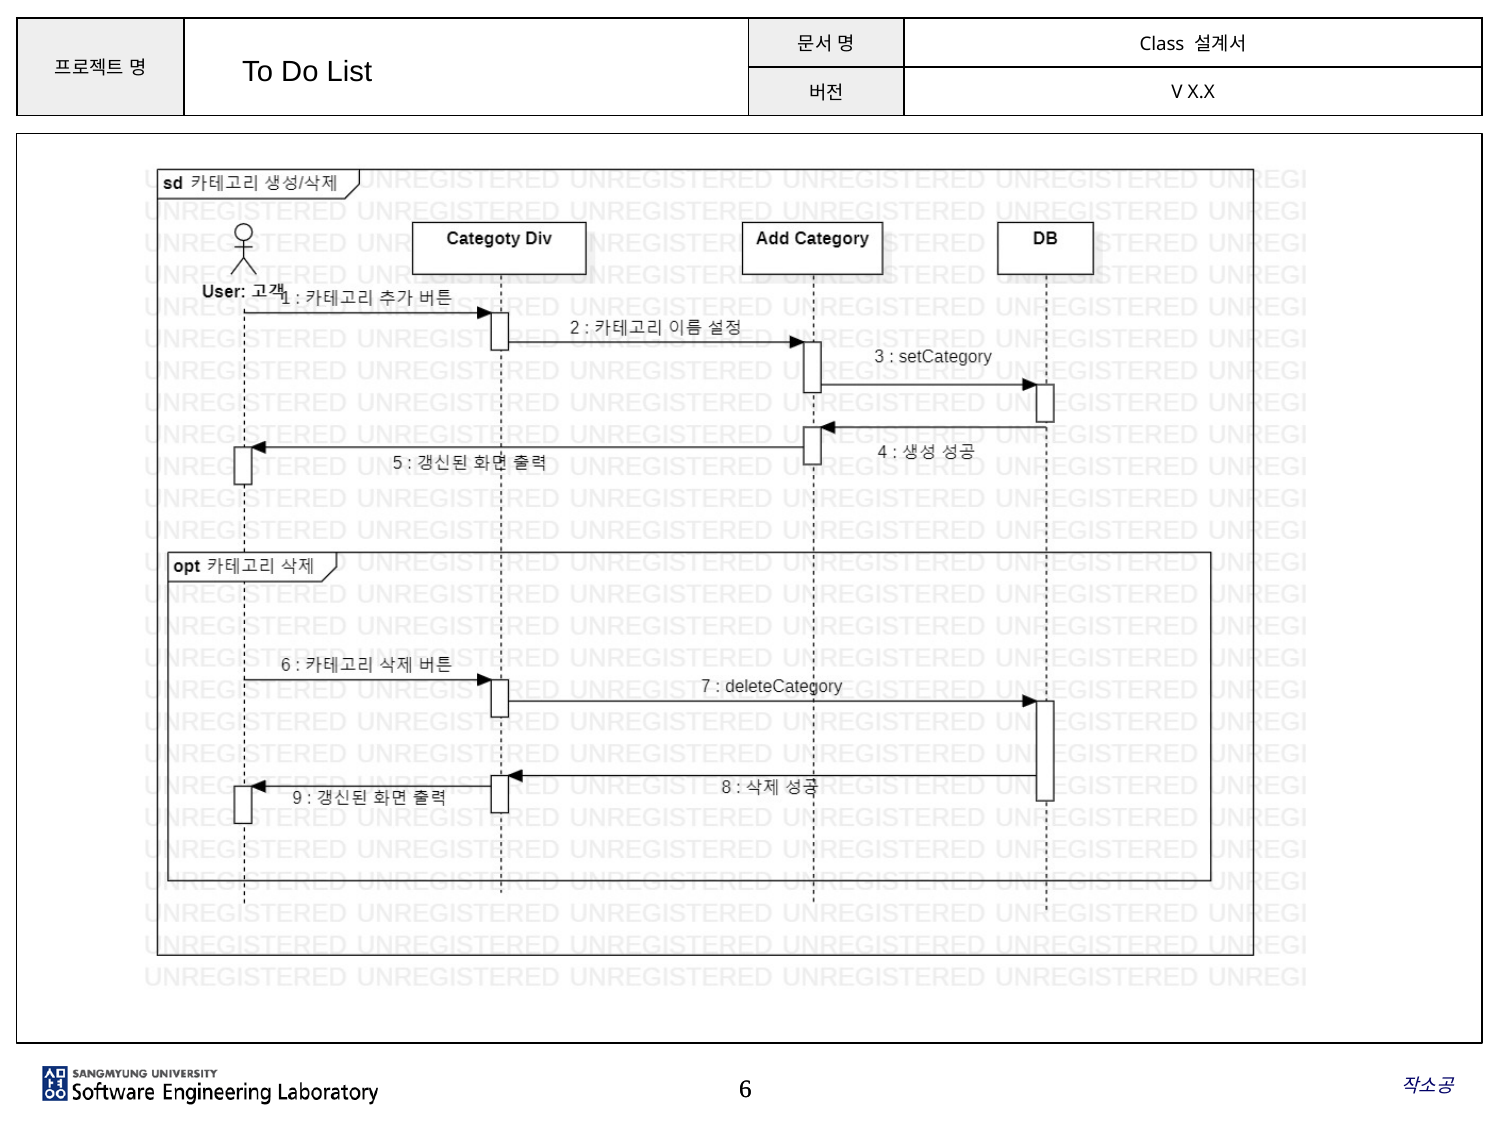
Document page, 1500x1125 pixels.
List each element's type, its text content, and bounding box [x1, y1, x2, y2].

picture [42, 1066, 382, 1106]
footer 작소공 [994, 1060, 1454, 1110]
text_box To Do List [227, 44, 522, 95]
picture [144, 156, 1306, 1008]
